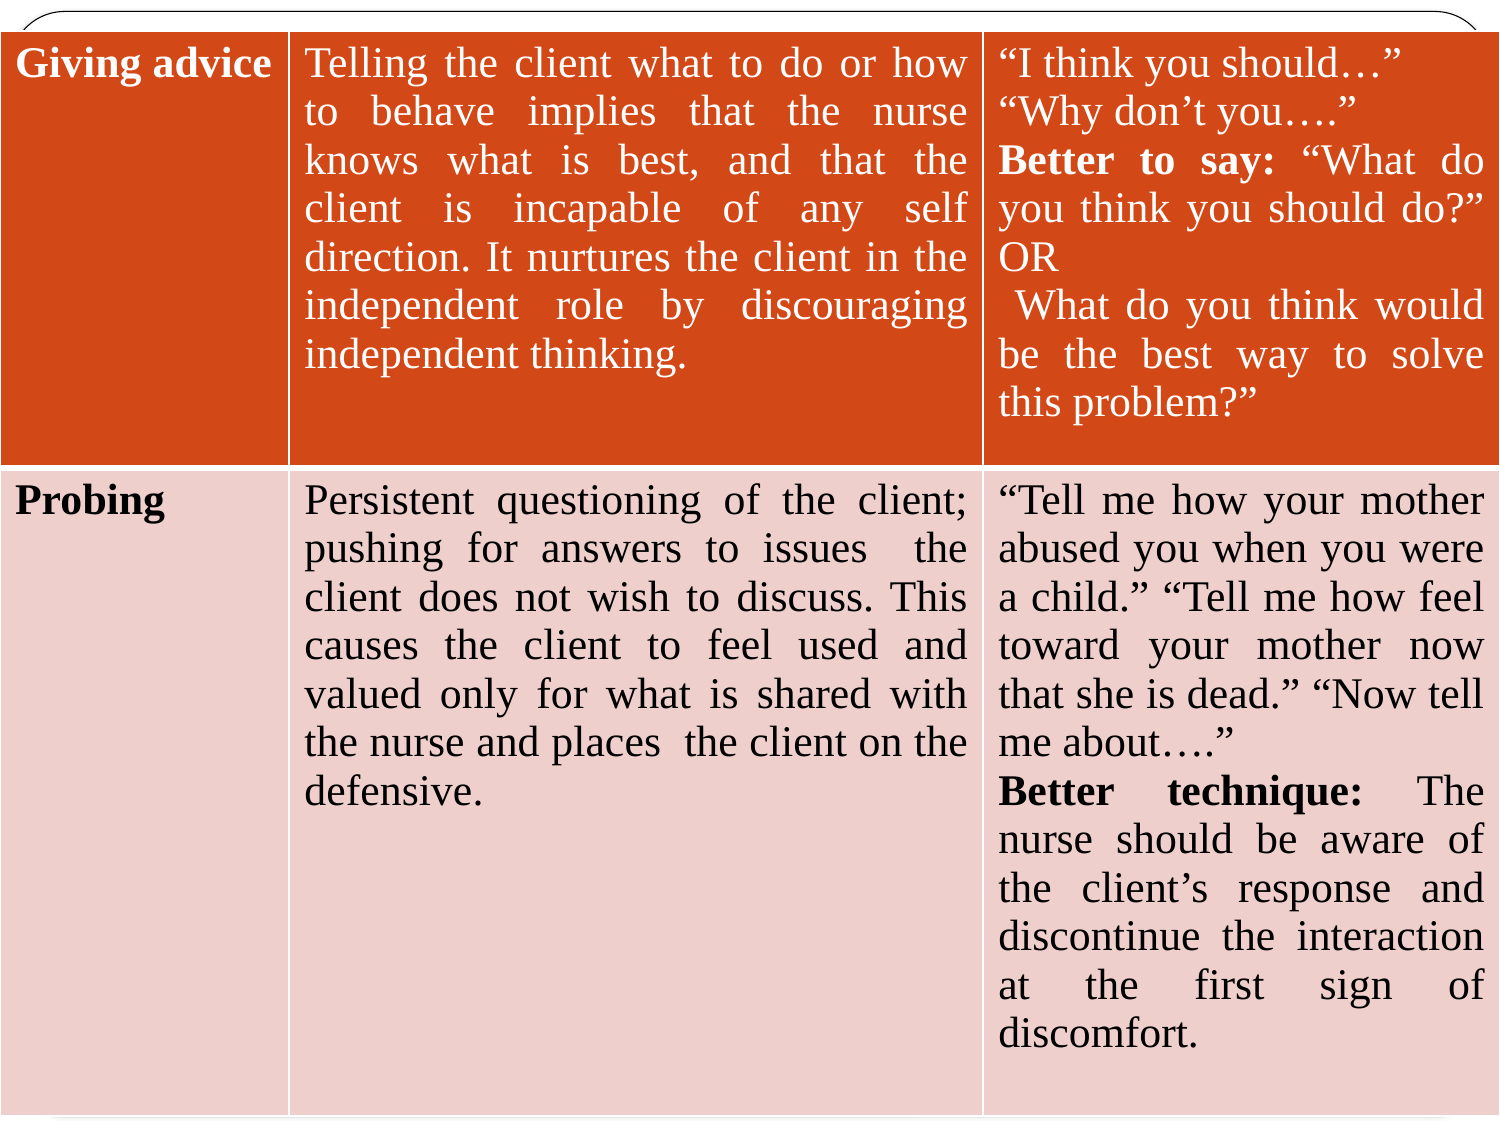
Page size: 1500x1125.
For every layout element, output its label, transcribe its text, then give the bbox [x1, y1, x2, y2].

table_header “I think you should…” “Why don’t you….” Better to say: “What do you think you should do?” OR What do you think would be the best way to solve this problem?” [984, 32, 1499, 465]
table_header Telling the client what to do or how to behave implies that the nurse knows what is best, and that the client is incapable of any self direction. It nurtures the client in the independent role by discouraging independent thinking. [290, 32, 982, 465]
table_header Giving advice [1, 32, 288, 465]
table_cell Probing [1, 471, 288, 1115]
table_cell Persistent questioning of the client; pushing for answers to issues the client does not wish to discuss. This causes the client to feel used and valued only for what is shared with the nurse and places the client on the defensive. [290, 471, 982, 1115]
table_cell “Tell me how your mother abused you when you were a child.” “Tell me how feel toward your mother now that she is dead.” “Now tell me about….” Better technique: The nurse should be aware of the client’s response and discontinue the interaction at the first sign of discomfort. [984, 471, 1499, 1115]
